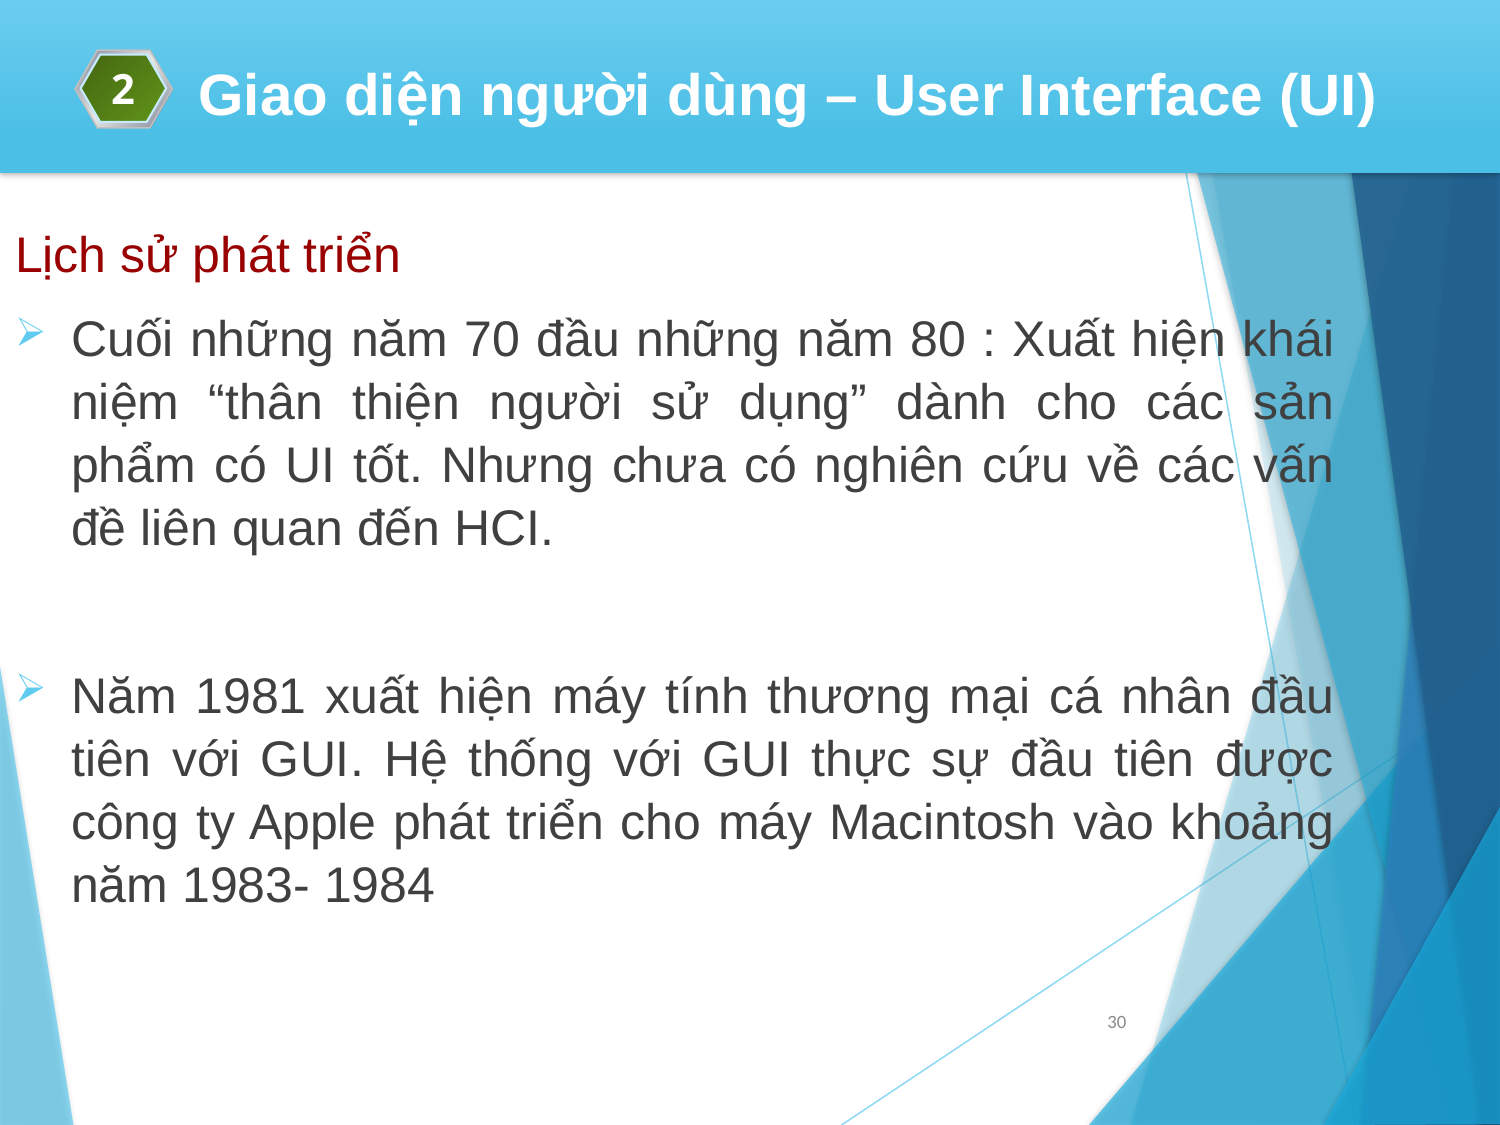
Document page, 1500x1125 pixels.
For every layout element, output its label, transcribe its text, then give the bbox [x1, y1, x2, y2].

text_box [0, 0, 1500, 173]
list Lịch sử phát triển Cuối những năm 70 đầu những năm 80 : Xuất hiện khái niệm “thân thiện người sử dụng” dành cho các sản phẩm có UI tốt. Nhưng chưa có nghiên cứu về các vấn đề liên quan đến HCI. Năm 1981 xuất hiện máy tính thương mại cá nhân đầu tiên với GUI. Hệ thống với GUI thực sự đầu tiên được công ty Apple phát triển cho máy Macintosh vào khoảng năm 1983- 1984 [0, 212, 1350, 1050]
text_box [74, 49, 1426, 136]
